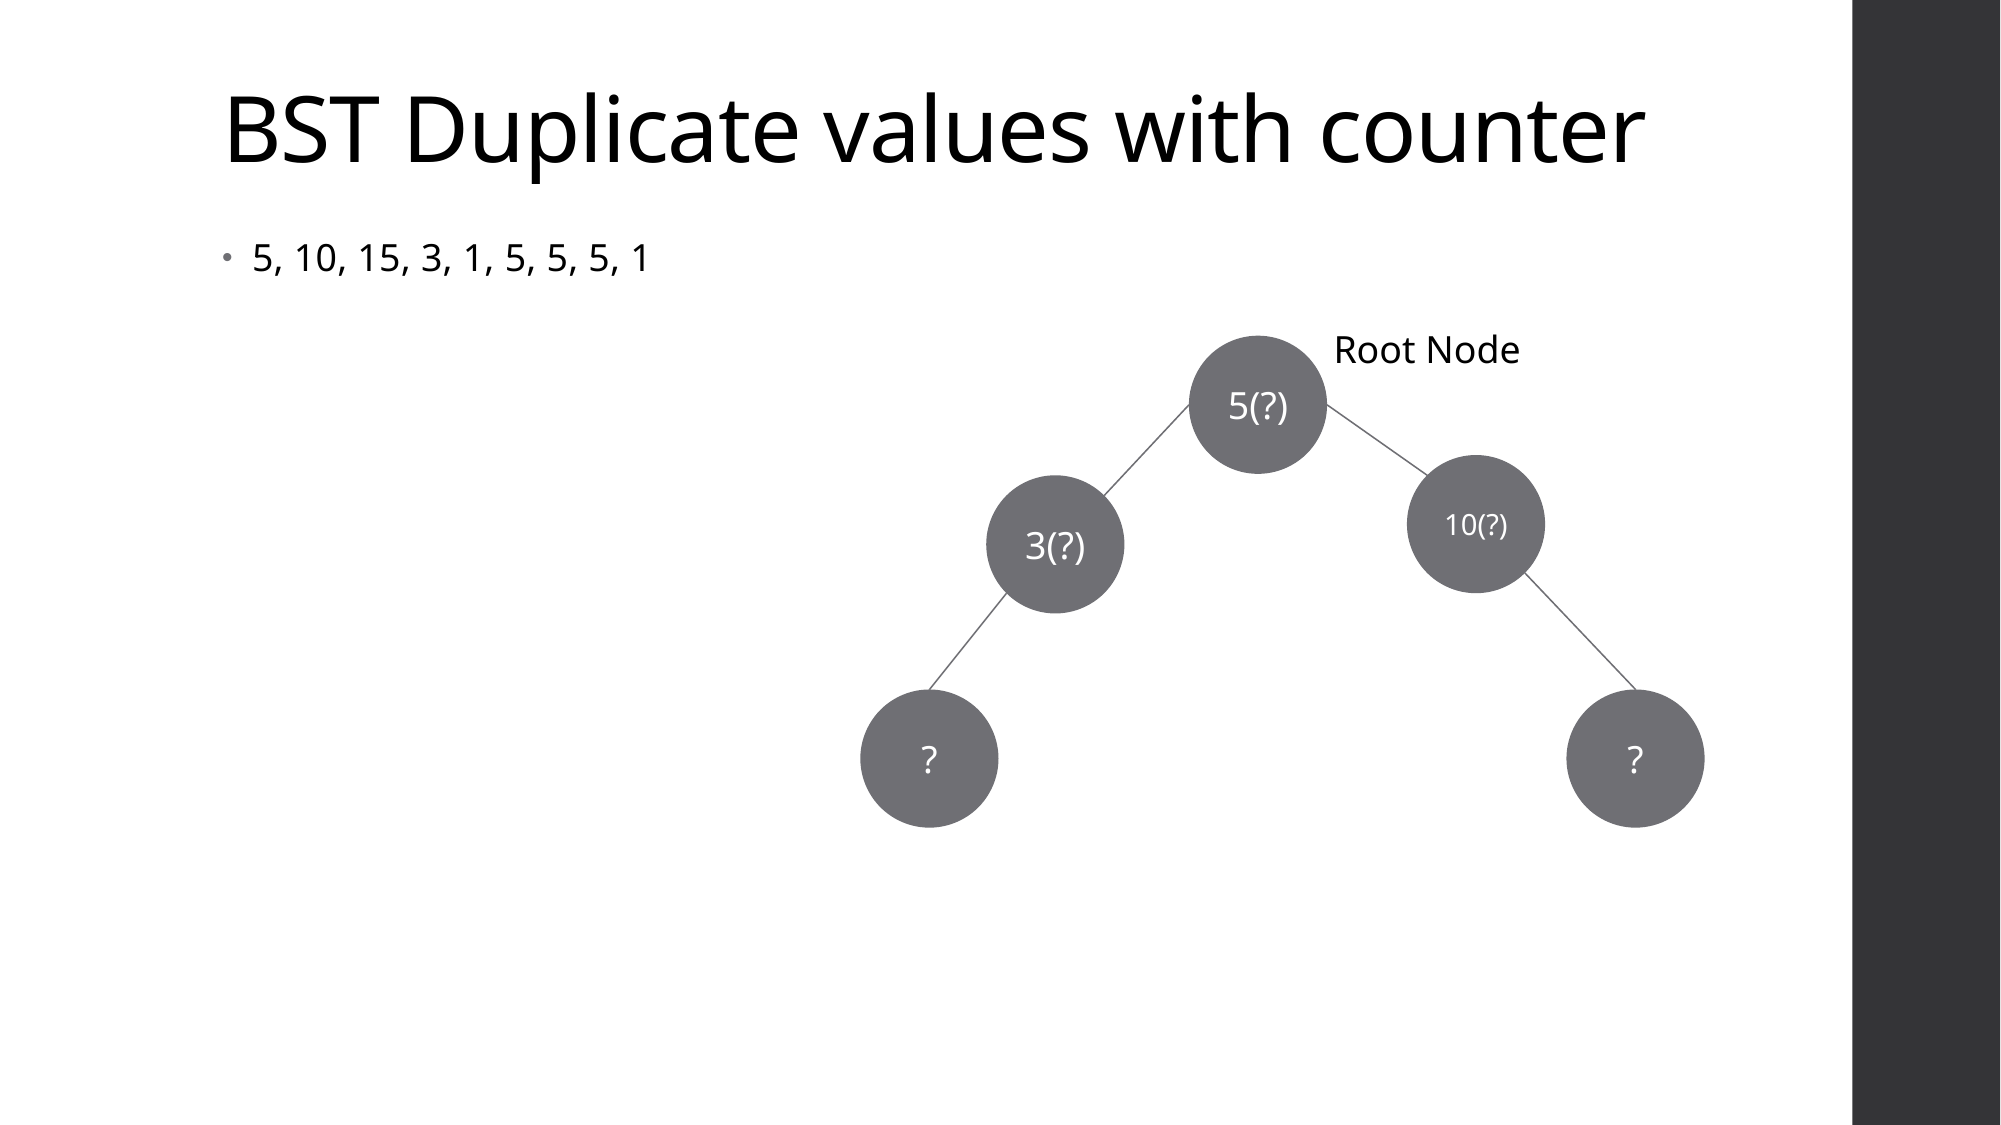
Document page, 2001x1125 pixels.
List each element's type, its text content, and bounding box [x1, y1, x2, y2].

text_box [1524, 572, 1636, 690]
text_box 3(?) [985, 474, 1126, 615]
list 5, 10, 15, 3, 1, 5, 5, 5, 1 [206, 229, 1617, 1014]
text_box Root Node [1318, 318, 1536, 379]
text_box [1103, 404, 1190, 496]
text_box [1326, 404, 1428, 476]
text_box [929, 592, 1007, 690]
text_box ? [859, 688, 1000, 829]
text_box 10(?) [1405, 453, 1547, 595]
title BST Duplicate values with counter [206, 60, 1797, 190]
text_box ? [1565, 688, 1706, 829]
text_box 5(?) [1187, 334, 1329, 476]
